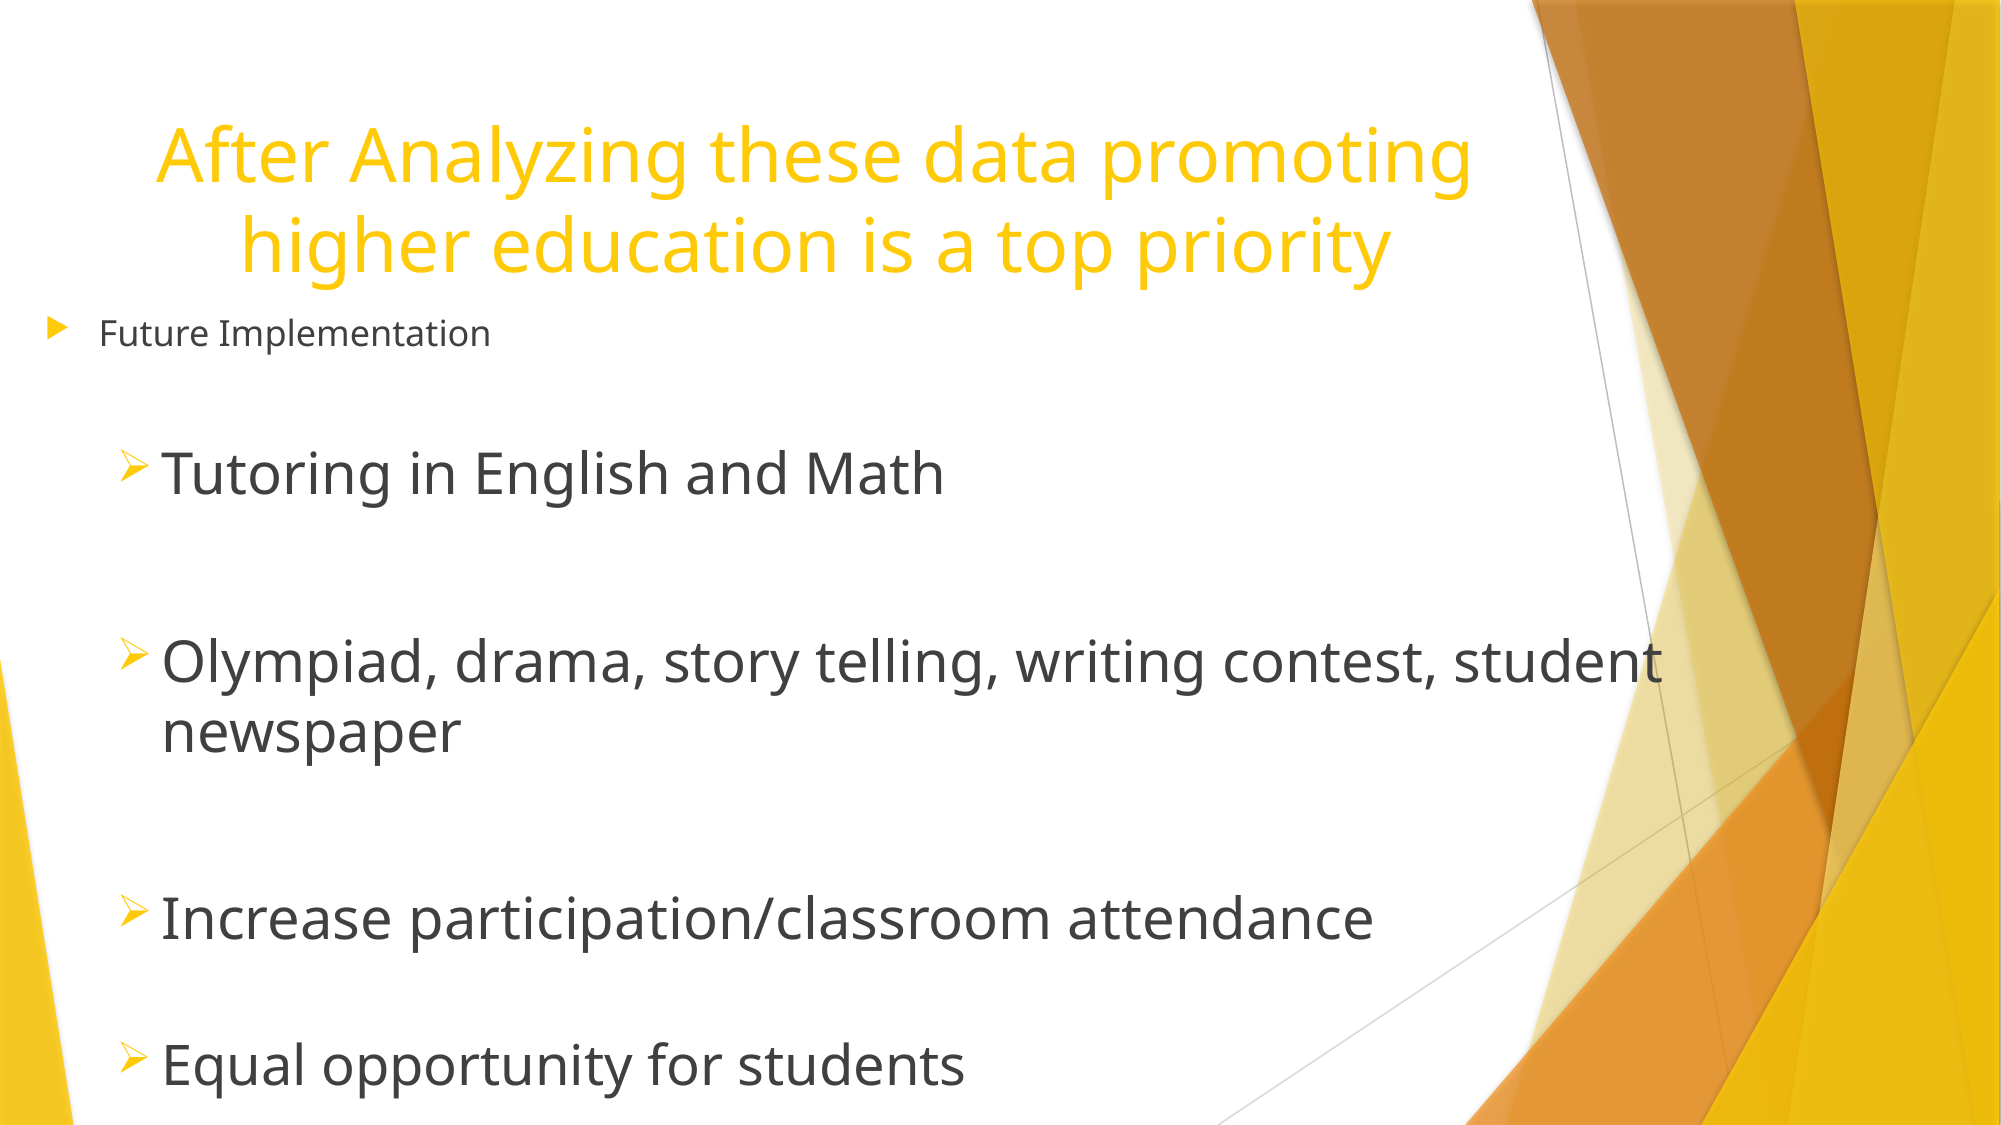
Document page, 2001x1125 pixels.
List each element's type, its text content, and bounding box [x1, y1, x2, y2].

list Future Implementation Tutoring in English and Math Olympiad, drama, story telling, writing contest, student newspaper Increase participation/classroom attendance Equal opportunity for students [29, 303, 1896, 1107]
title After Analyzing these data promoting higher education is a top priority [111, 99, 1522, 303]
